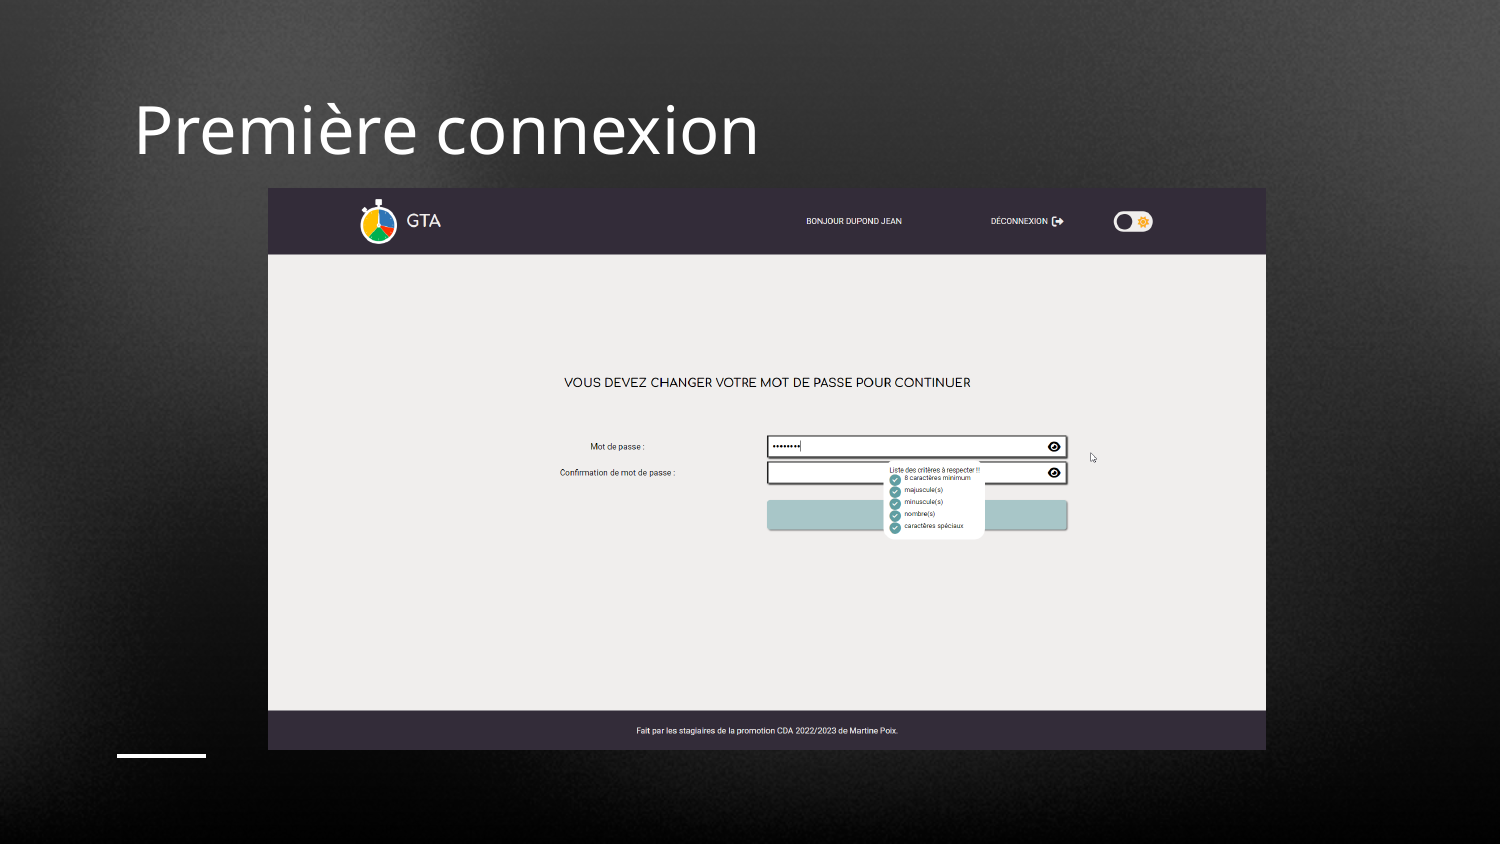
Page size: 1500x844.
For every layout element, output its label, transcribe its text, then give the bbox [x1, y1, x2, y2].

picture [268, 188, 1266, 750]
title Première connexion [118, 72, 1382, 167]
